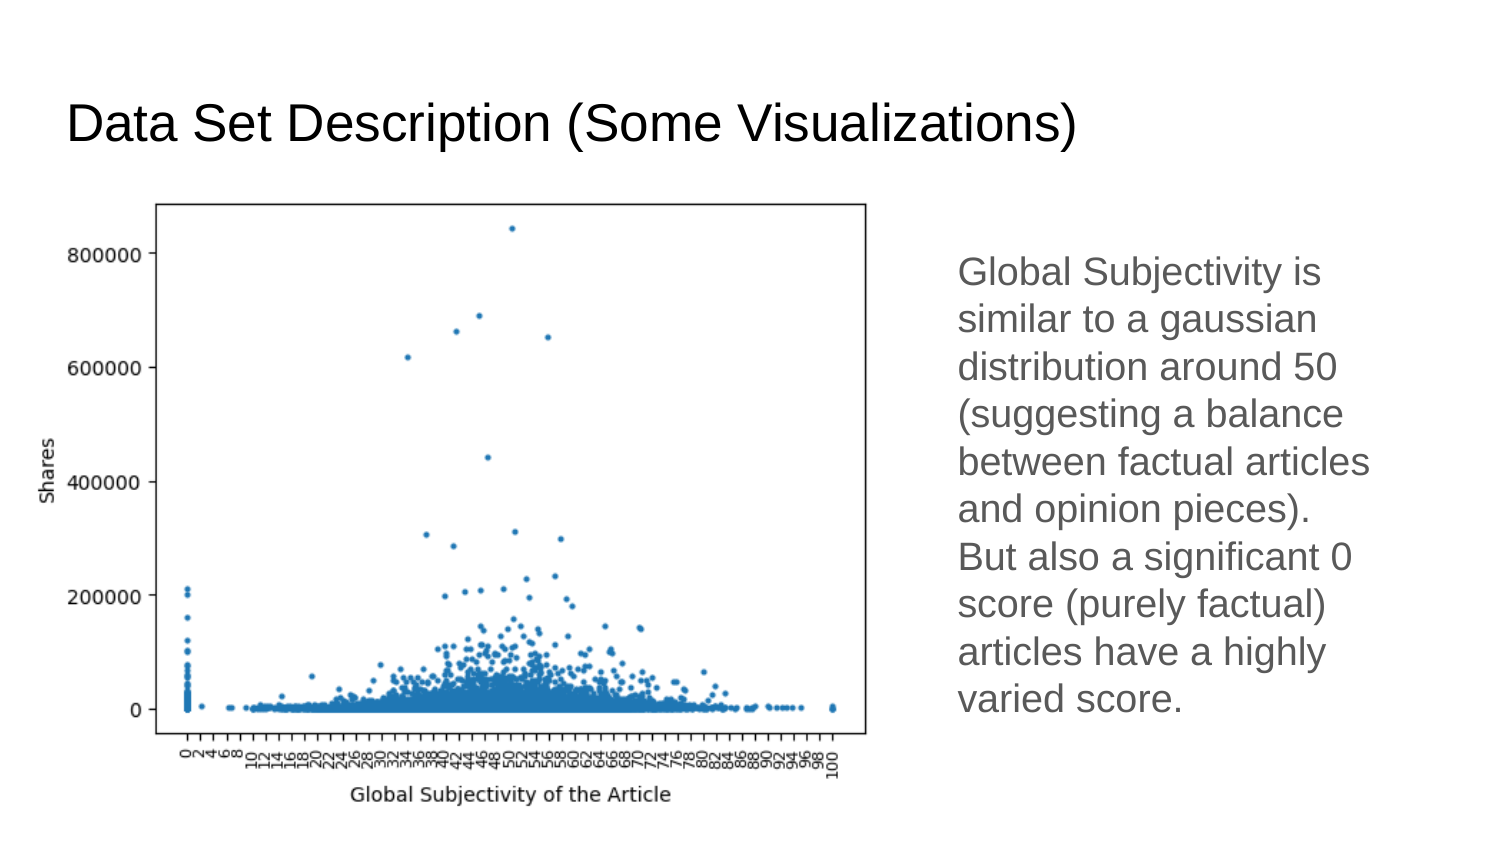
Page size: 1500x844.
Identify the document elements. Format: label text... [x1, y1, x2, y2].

text_box Global Subjectivity is similar to a gaussian distribution around 50 (suggesting a balance between factual articles and opinion pieces). But also a significant 0 score (purely factual) articles have a highly varied score. [942, 224, 1409, 742]
picture [24, 191, 878, 819]
title Data Set Description (Some Visualizations) [51, 72, 1449, 167]
